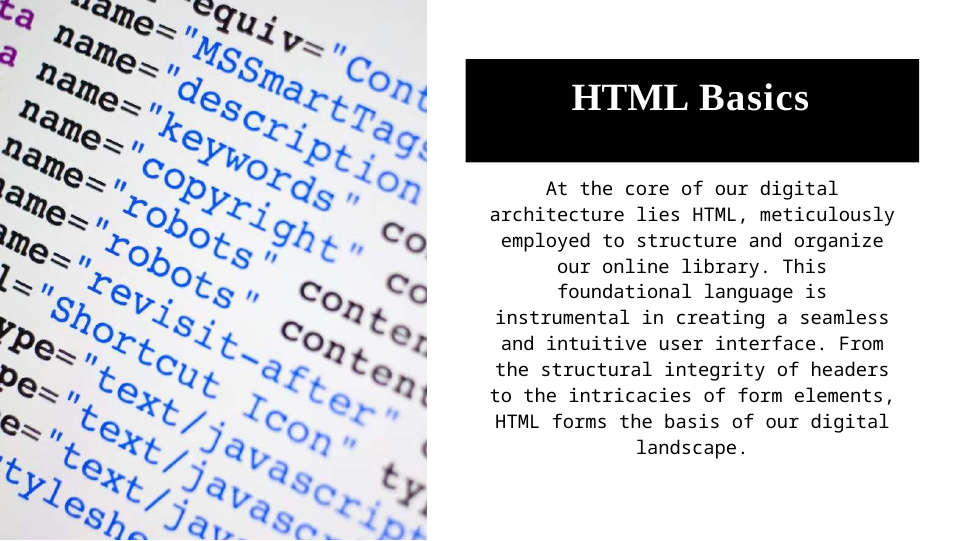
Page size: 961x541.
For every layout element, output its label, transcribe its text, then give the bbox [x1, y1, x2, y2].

picture [0, 0, 427, 540]
title HTML Basics [465, 59, 920, 163]
text_box At the core of our digital architecture lies HTML, meticulously employed to structure and organize our online library. This foundational language is instrumental in creating a seamless and intuitive user interface. From the structural integrity of headers to the intricacies of form elements, HTML forms the basis of our digital landscape. [486, 171, 897, 458]
